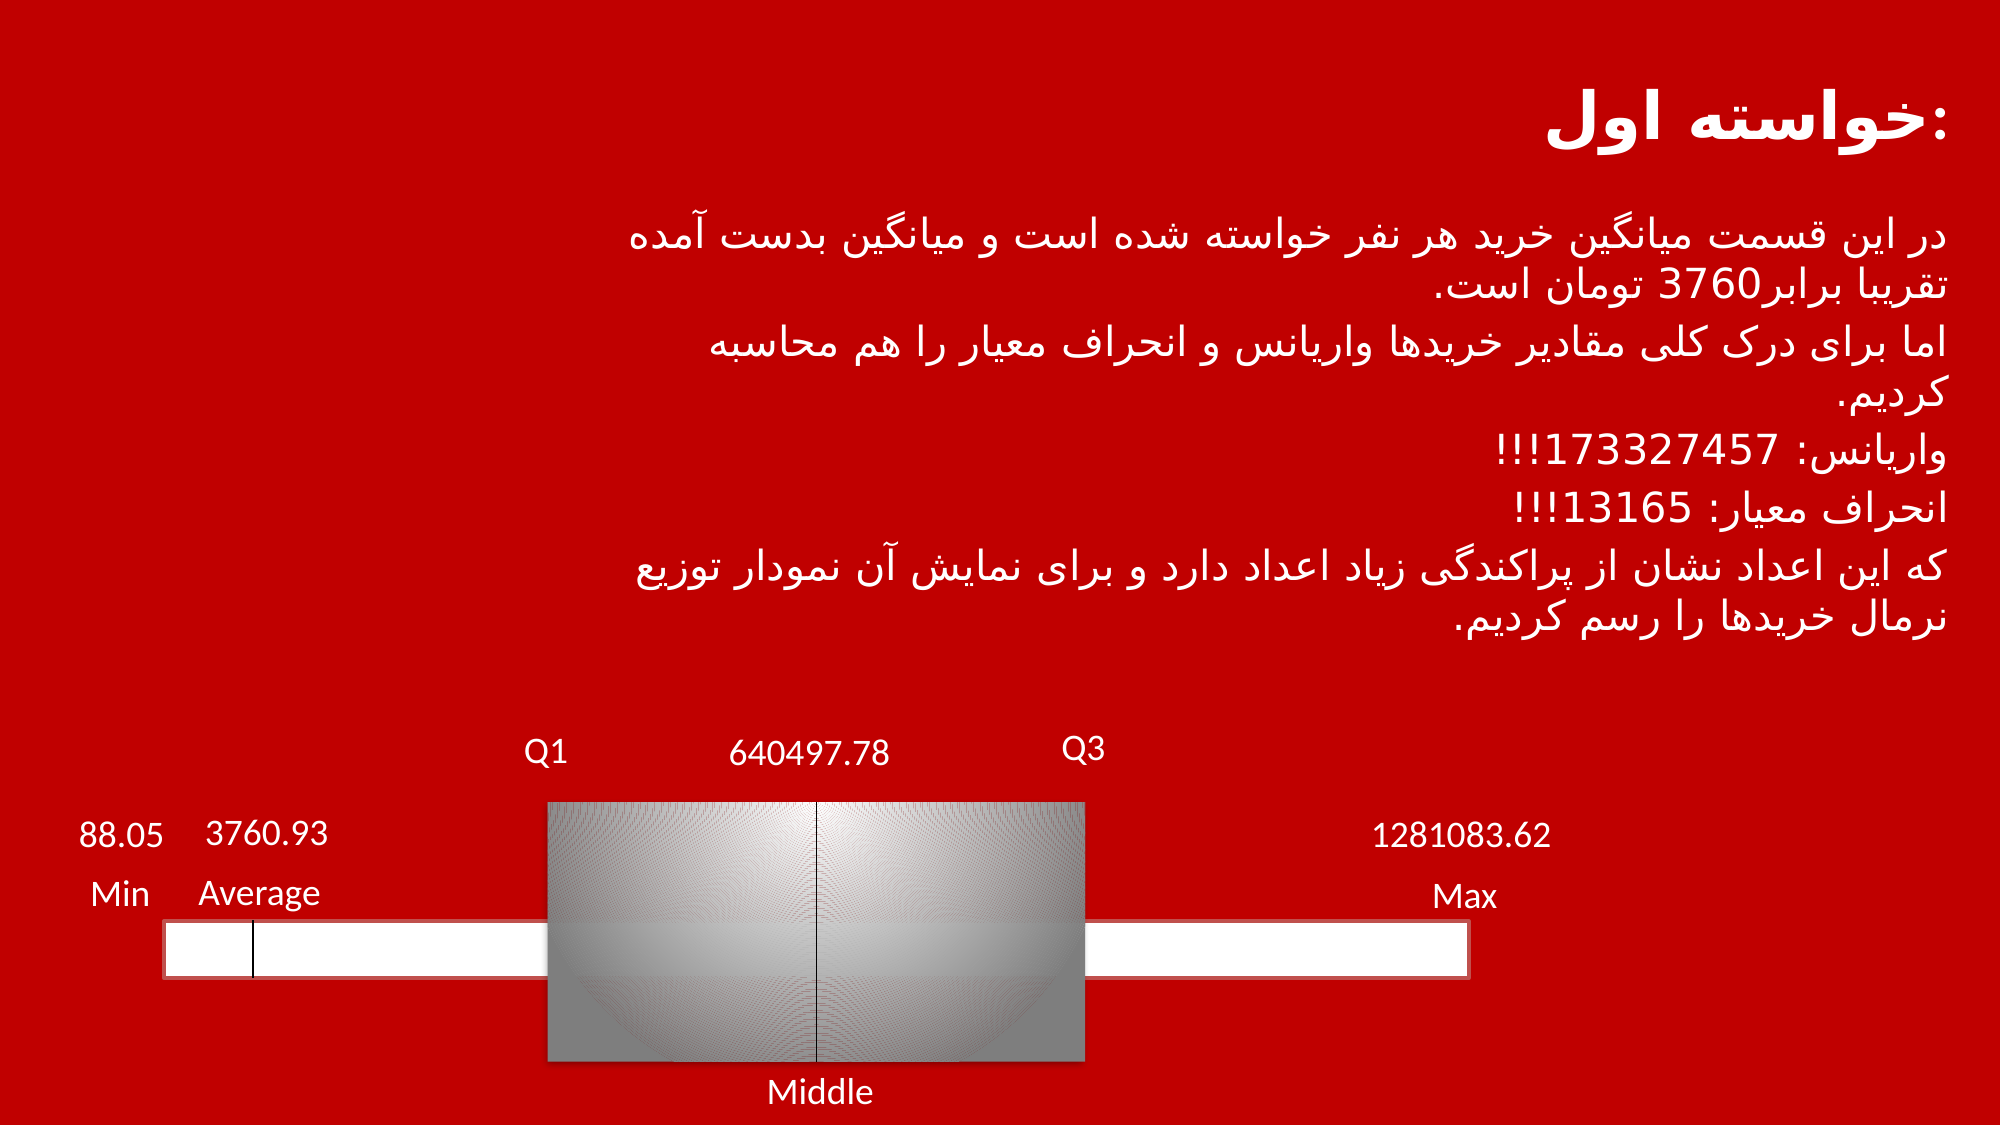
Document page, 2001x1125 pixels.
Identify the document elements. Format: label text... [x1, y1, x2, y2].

text_box [817, 802, 1086, 1062]
text_box [1089, 919, 1471, 980]
list در این قسمت میانگین خرید هر نفر خواسته شده است و میانگین بدست آمده تقریبا برابر3760 تومان است. اما برای درک کلی مقادیر خریدها واریانس و انحراف معیار را هم محاسبه کردیم. واریانس: 173327457!!! انحراف معیار: 13165!!! که این اعداد نشان از پراکندگی زیاد اعداد دارد و برای نمایش آن نمودار توزیع نرمال خریدها را رسم کردیم. [584, 199, 1965, 700]
text_box 88.05 [64, 802, 190, 863]
text_box 640497.78 [713, 720, 906, 781]
text_box 3760.93 [190, 800, 355, 861]
text_box Q3 [1046, 715, 1121, 776]
text_box [162, 919, 252, 980]
text_box [547, 802, 816, 1062]
text_box Middle [751, 1059, 889, 1120]
text_box Max [1417, 863, 1521, 923]
text_box Min [75, 863, 179, 922]
text_box [254, 919, 542, 980]
text_box 1281083.62 [1356, 802, 1567, 863]
text_box Average [183, 860, 349, 921]
title خواسته اول: [584, 65, 1965, 161]
text_box Q1 [509, 718, 584, 778]
